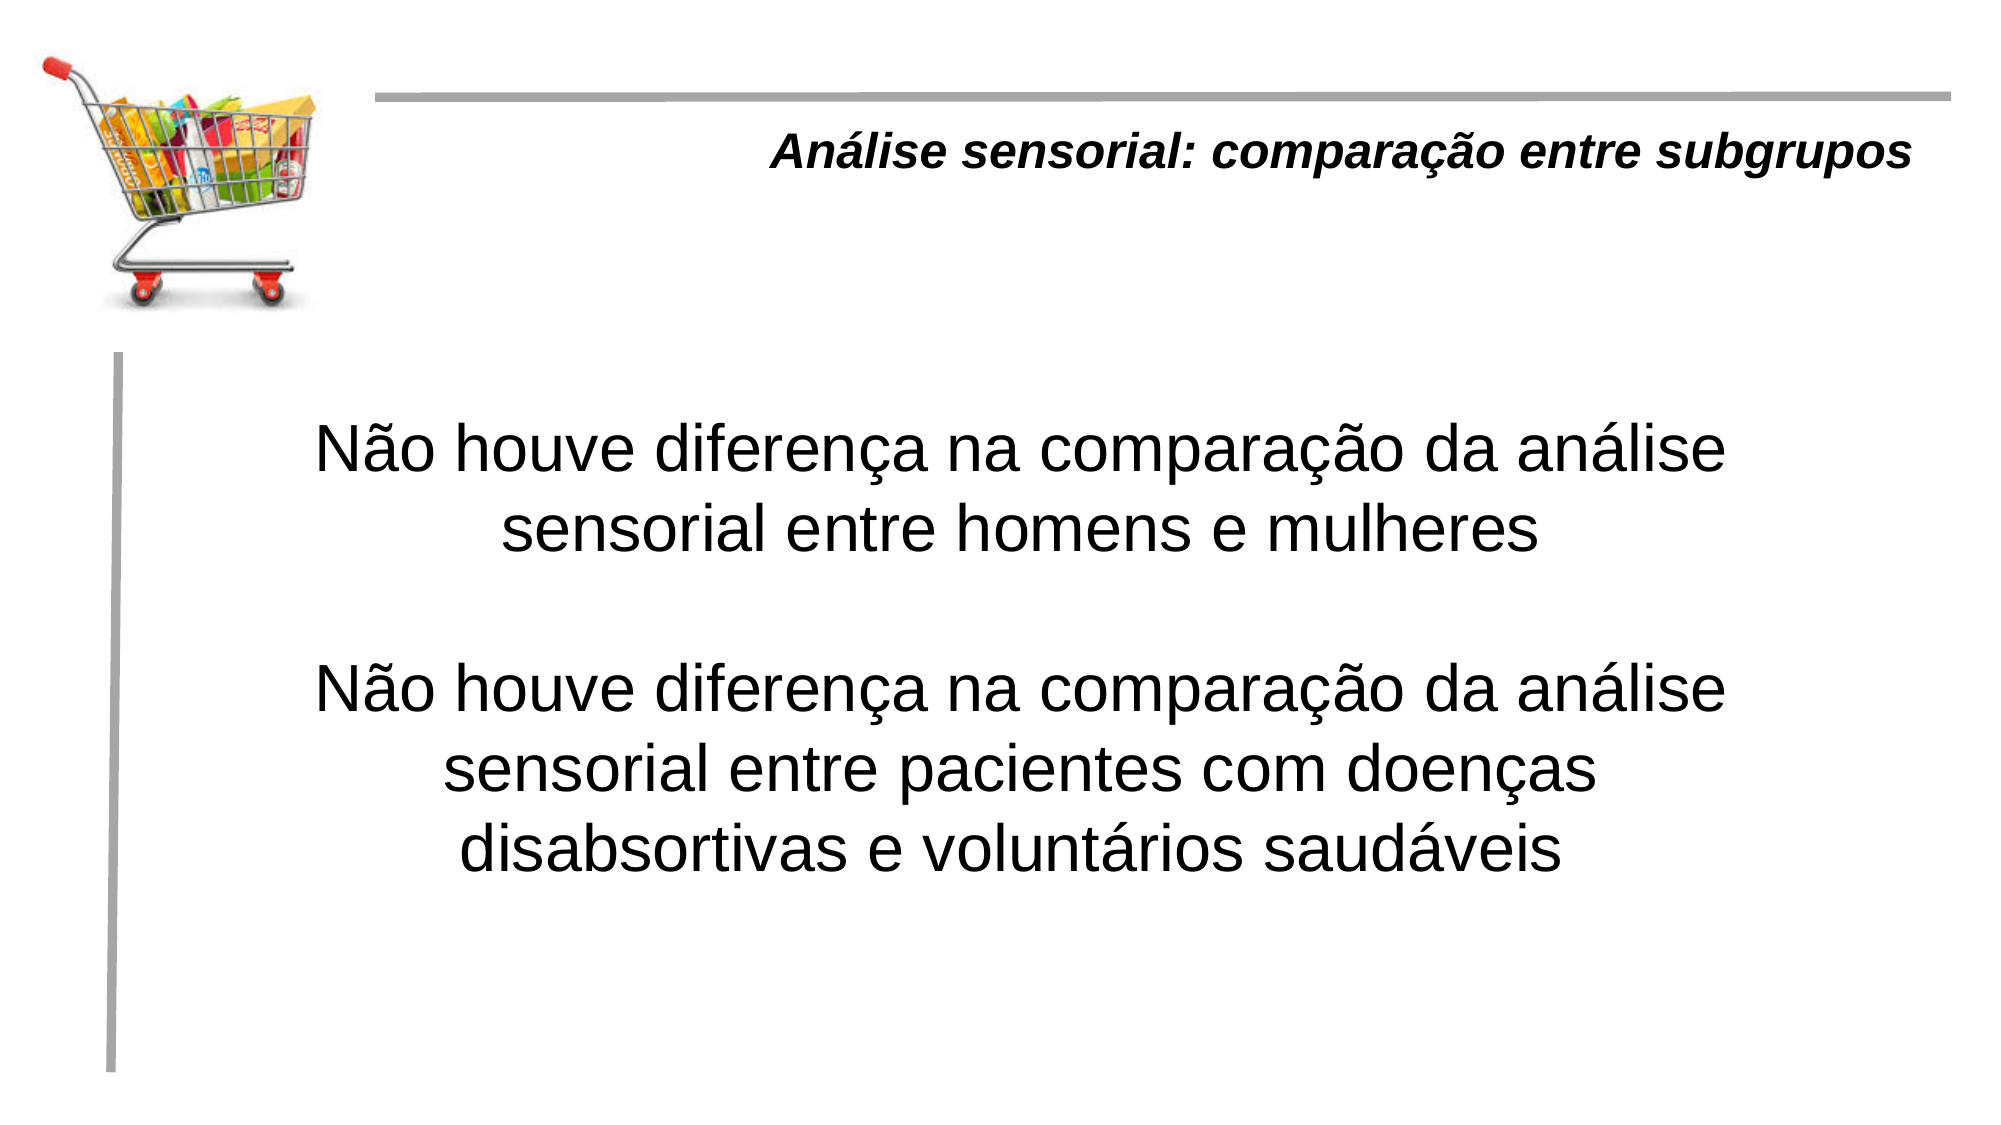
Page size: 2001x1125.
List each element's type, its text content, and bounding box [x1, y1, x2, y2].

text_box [110, 361, 120, 1073]
text_box Não houve diferença na comparação da análise sensorial entre homens e mulheres Não houve diferença na comparação da análise sensorial entre pacientes com doenças disabsortivas e voluntários saudáveis [284, 397, 1759, 892]
text_box Análise sensorial: comparação entre subgrupos [380, 109, 1949, 224]
picture [22, 0, 375, 352]
